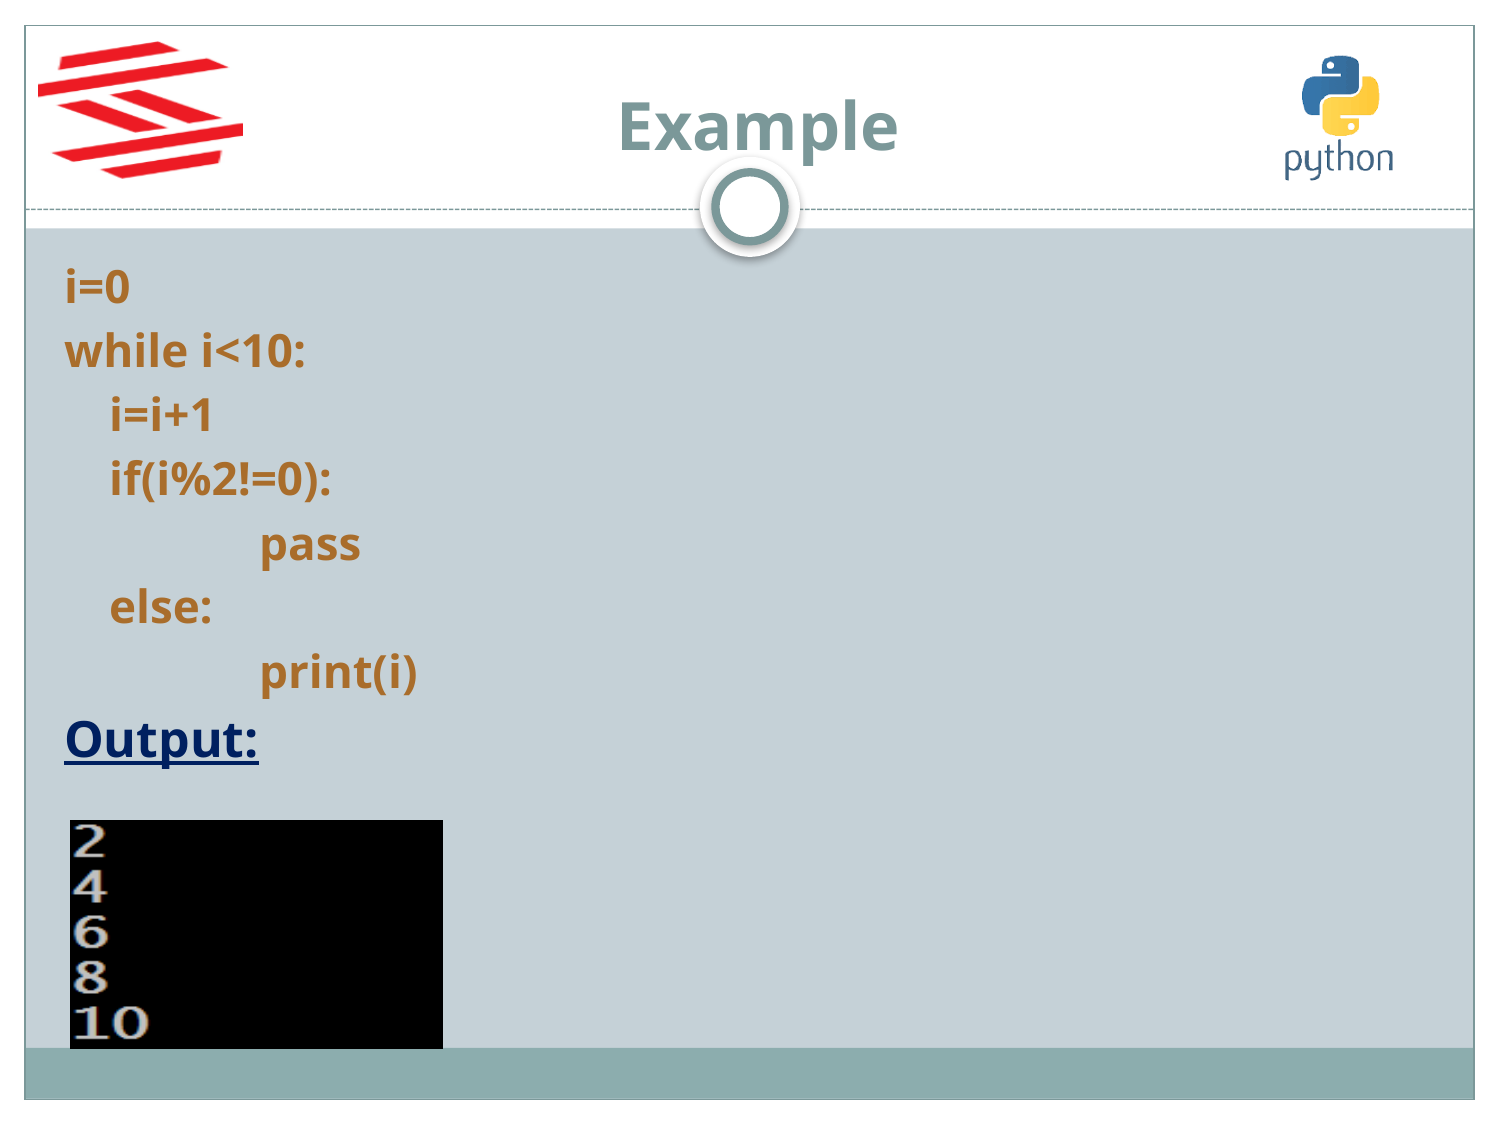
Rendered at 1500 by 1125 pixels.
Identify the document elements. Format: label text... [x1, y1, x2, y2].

picture [37, 40, 243, 185]
picture [70, 820, 444, 1049]
list i=0 while i<10: i=i+1 if(i%2!=0): pass else: print(i) Output: [49, 250, 1445, 1047]
title Example [248, 46, 1459, 172]
picture [1206, 53, 1471, 186]
